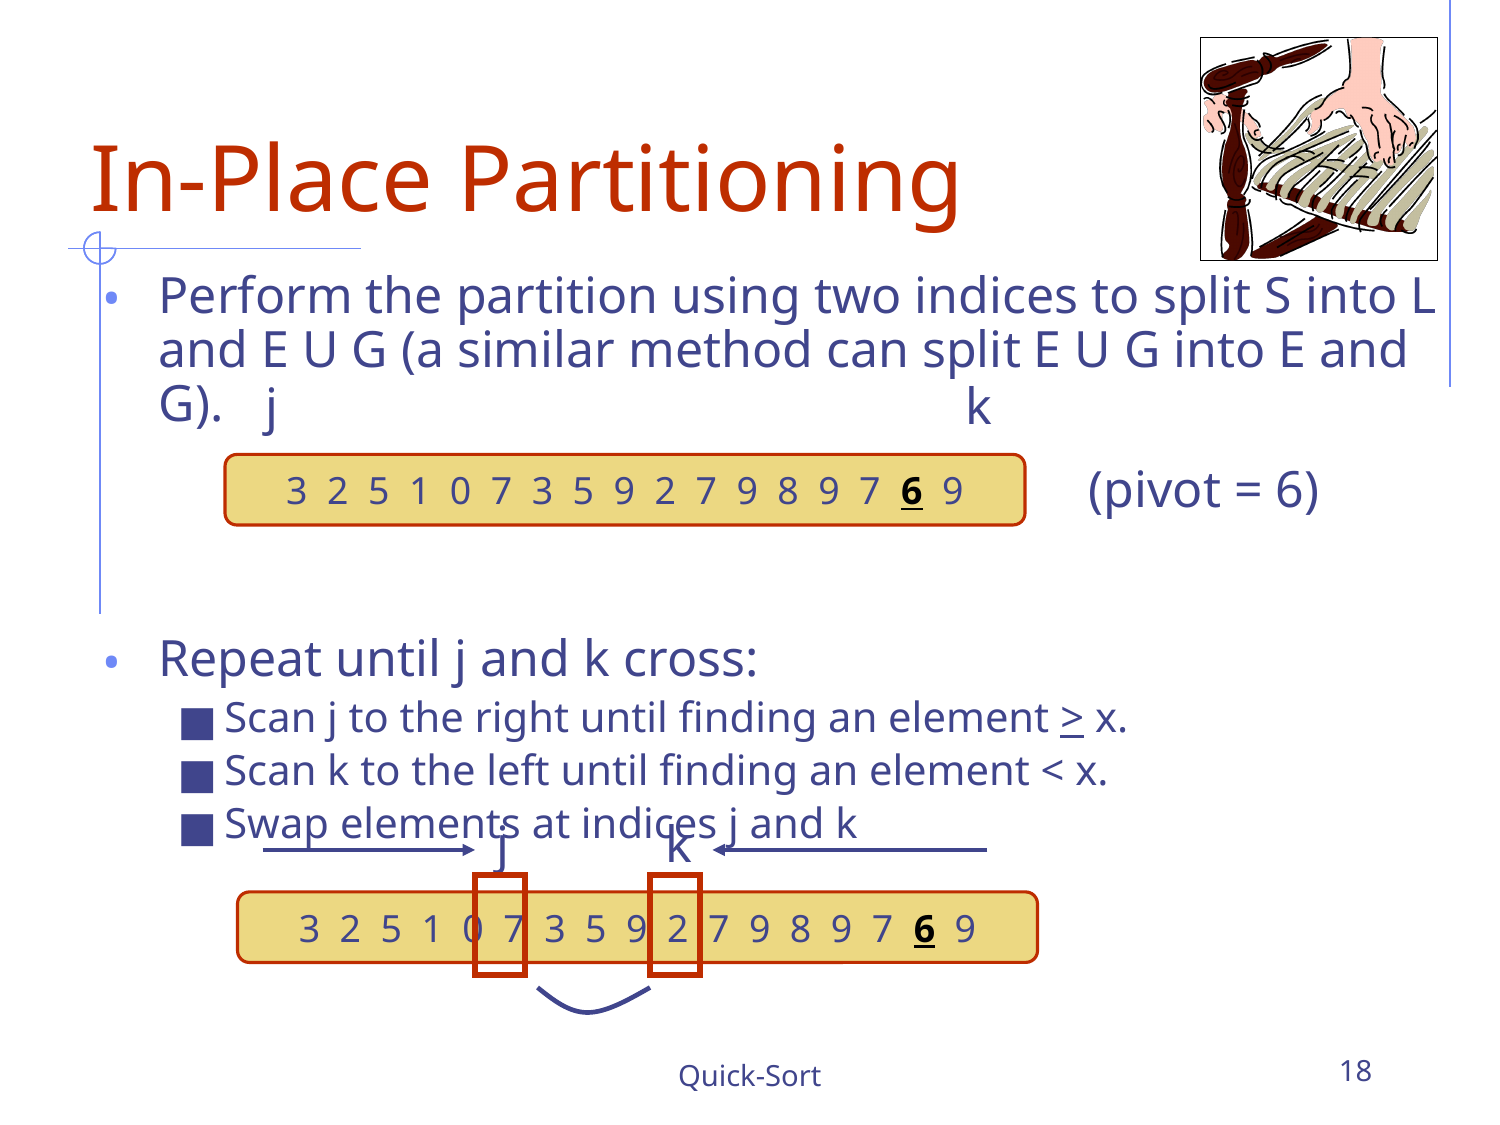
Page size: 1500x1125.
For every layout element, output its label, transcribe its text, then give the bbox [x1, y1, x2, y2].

text_box j [249, 366, 295, 442]
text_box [1199, 37, 1438, 261]
text_box 3 2 5 1 0 7 3 5 9 2 7 9 8 9 7 6 9 [225, 454, 1026, 526]
slide_number ‹#› [1074, 1050, 1388, 1100]
title In-Place Partitioning [75, 50, 1194, 238]
text_box [474, 875, 525, 975]
list Perform the partition using two indices to split S into L and E U G (a similar method can split E U G into E and G). Repeat until j and k cross: Scan j to the right until finding an element > x. Scan k to the left until finding an element < x. Swap elements at indices j and k [87, 262, 1463, 1050]
footer Quick-Sort [512, 1050, 988, 1100]
text_box 3 2 5 1 0 7 3 5 9 2 7 9 8 9 7 6 9 [525, 891, 650, 963]
text_box k [950, 366, 1006, 442]
text_box 3 2 5 1 0 7 3 5 9 2 7 9 8 9 7 6 9 [237, 891, 474, 963]
text_box k [650, 804, 706, 880]
text_box j [480, 804, 525, 875]
text_box [650, 875, 700, 975]
text_box 3 2 5 1 0 7 3 5 9 2 7 9 8 9 7 6 9 [700, 891, 1038, 963]
text_box (pivot = 6) [1068, 450, 1340, 525]
text_box [537, 987, 651, 1013]
